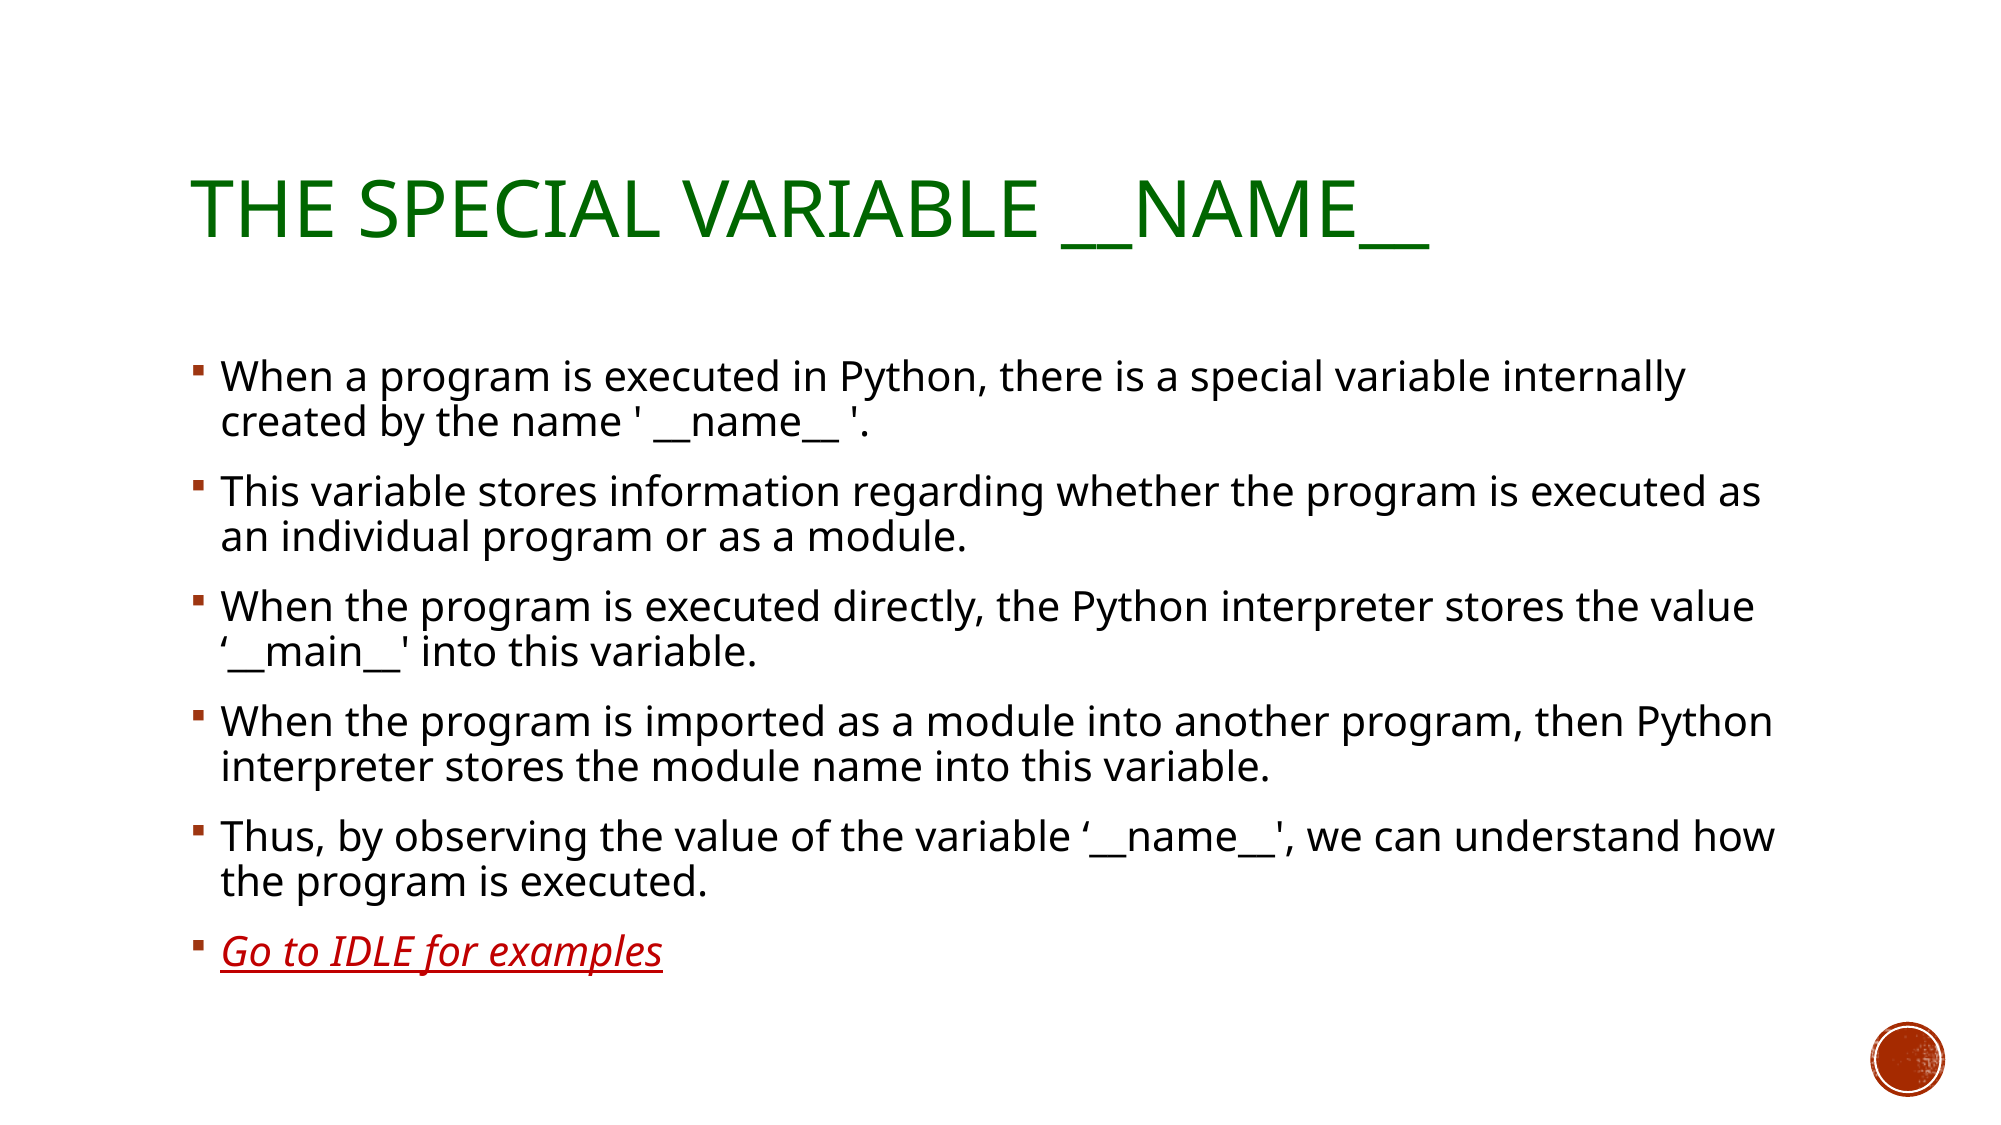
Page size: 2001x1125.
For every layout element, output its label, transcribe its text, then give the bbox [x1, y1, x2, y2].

title The special variable __name__ [175, 79, 1826, 344]
list When a program is executed in Python, there is a special variable internally created by the name ' __name__ '. This variable stores information regarding whether the program is executed as an individual program or as a module. When the program is executed directly, the Python interpreter stores the value ‘__main__' into this variable. When the program is imported as a module into another program, then Python interpreter stores the module name into this variable. Thus, by observing the value of the variable ‘__name__', we can understand how the program is executed. Go to IDLE for examples [175, 348, 1826, 1013]
